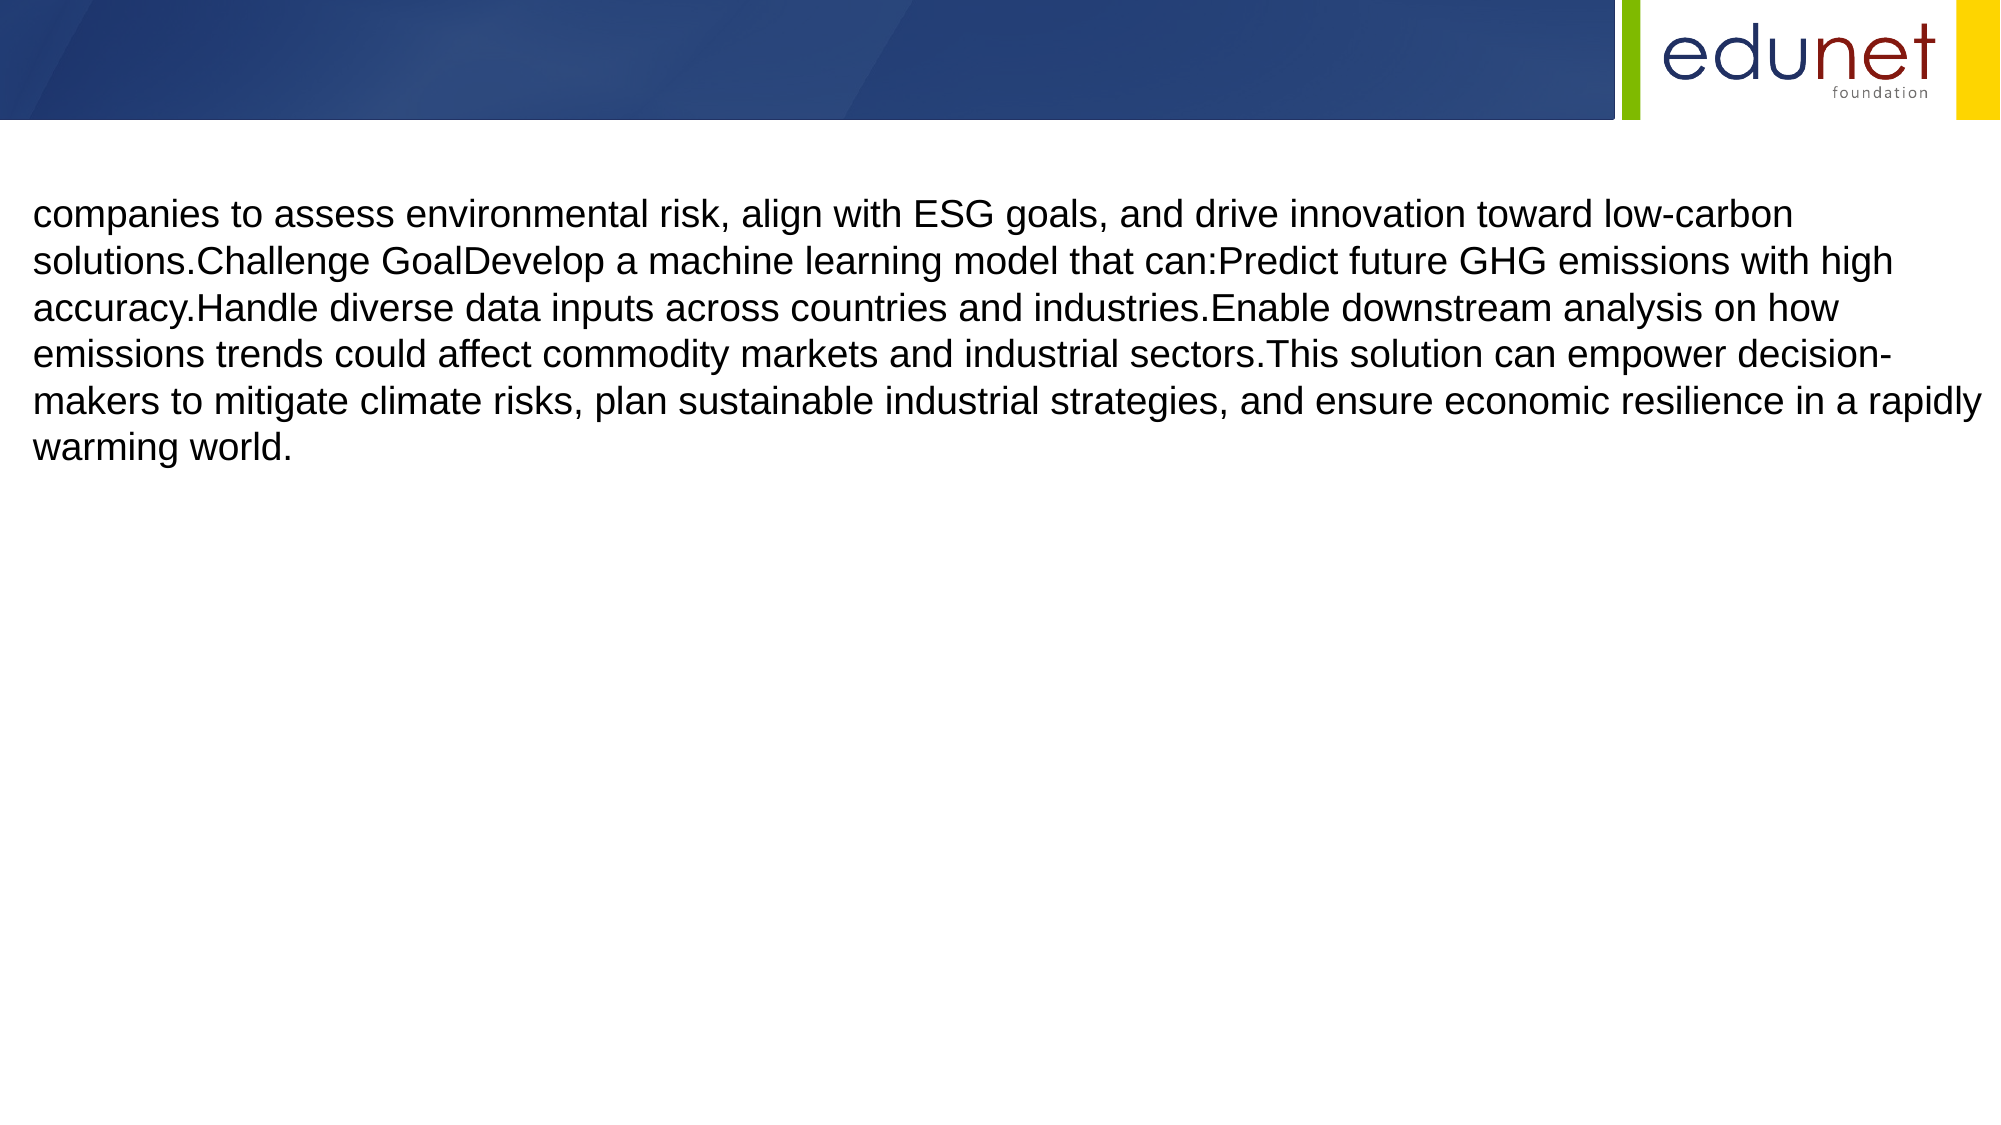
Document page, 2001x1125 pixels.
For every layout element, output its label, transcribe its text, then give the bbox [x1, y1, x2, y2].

picture [1652, 12, 1948, 108]
text_box companies to assess environmental risk, align with ESG goals, and drive innovation toward low-carbon solutions.Challenge GoalDevelop a machine learning model that can:Predict future GHG emissions with high accuracy.Handle diverse data inputs across countries and industries.Enable downstream analysis on how emissions trends could affect commodity markets and industrial sectors.This solution can empower decision-makers to mitigate climate risks, plan sustainable industrial strategies, and ensure economic resilience in a rapidly warming world. [18, 181, 2000, 476]
